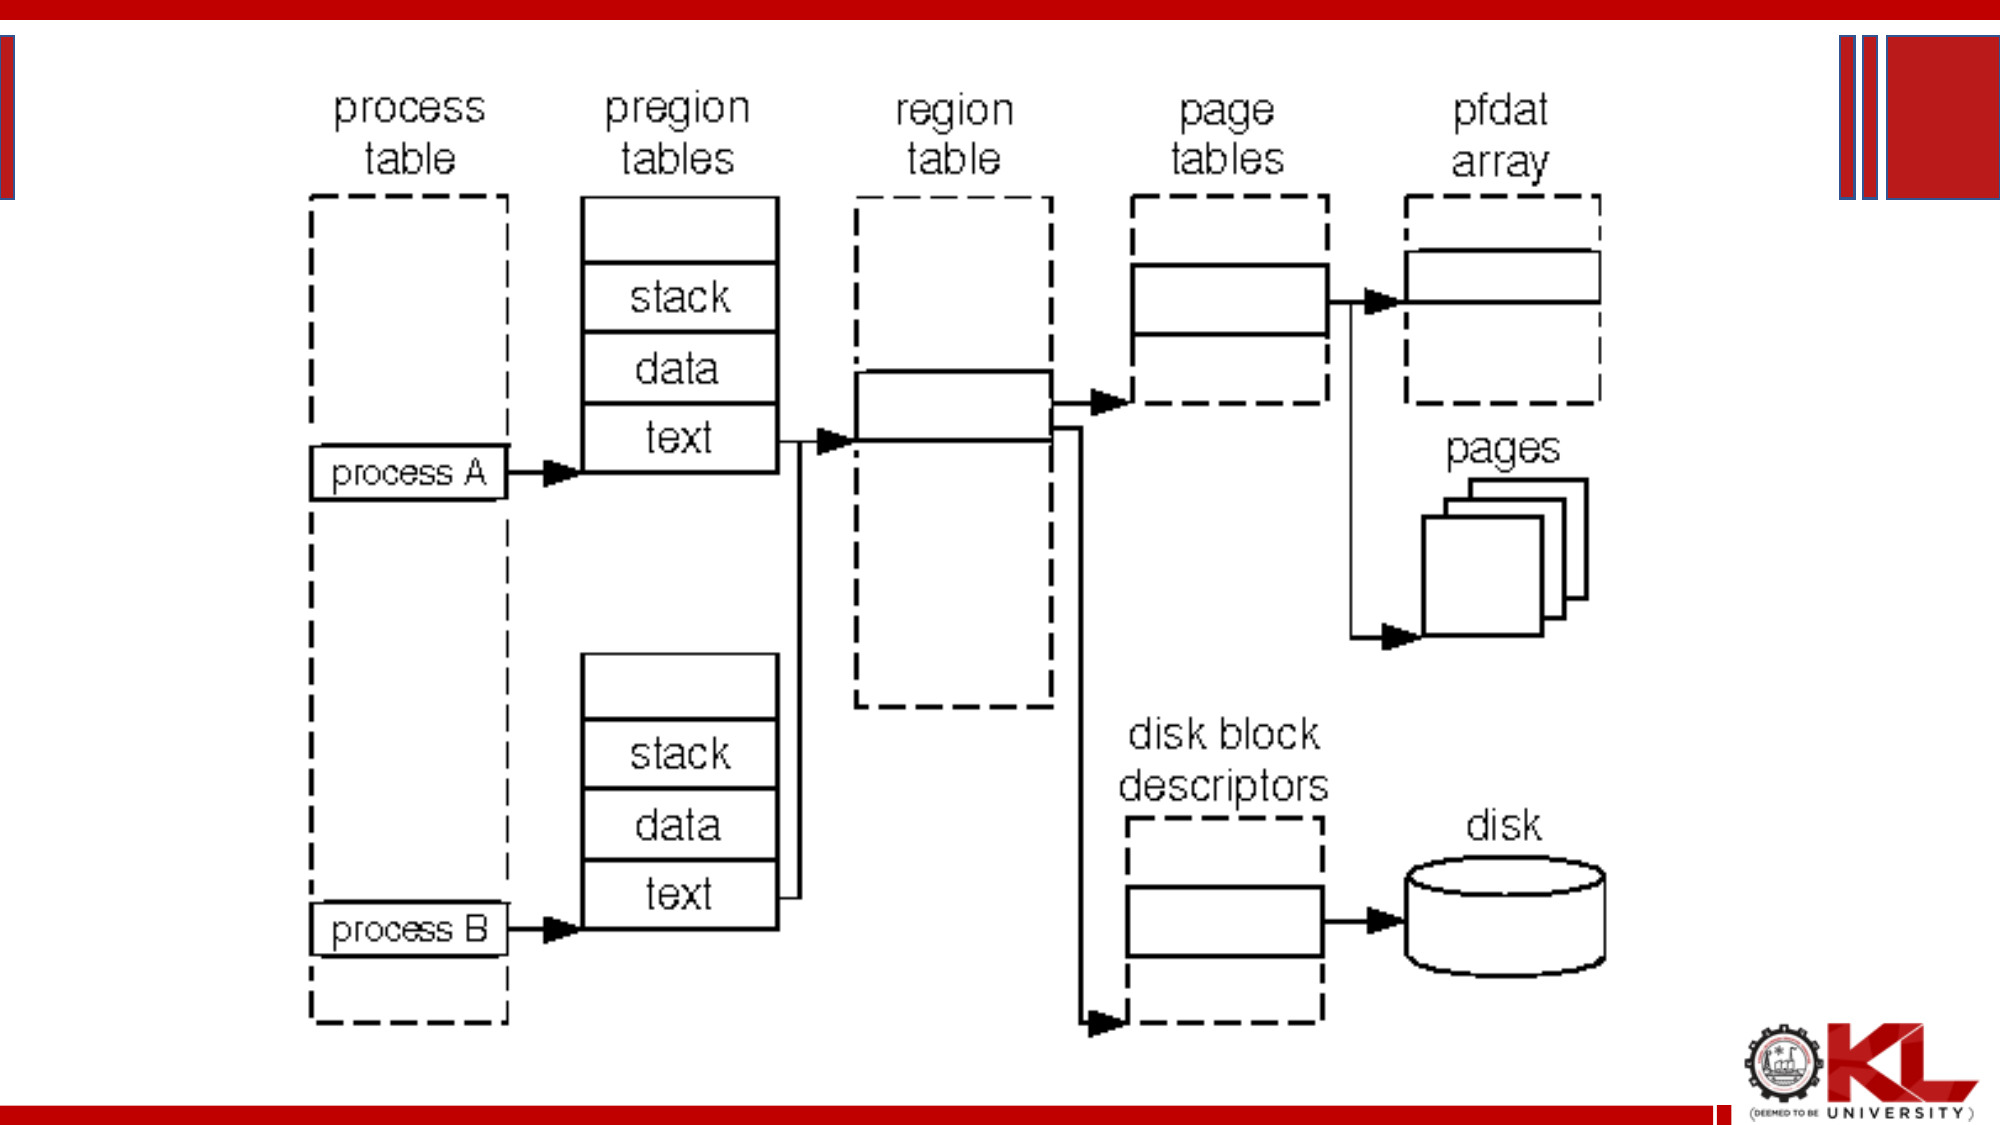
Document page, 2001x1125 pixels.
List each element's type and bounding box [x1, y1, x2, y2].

picture [285, 71, 1634, 1068]
text_box [0, 0, 2000, 1125]
